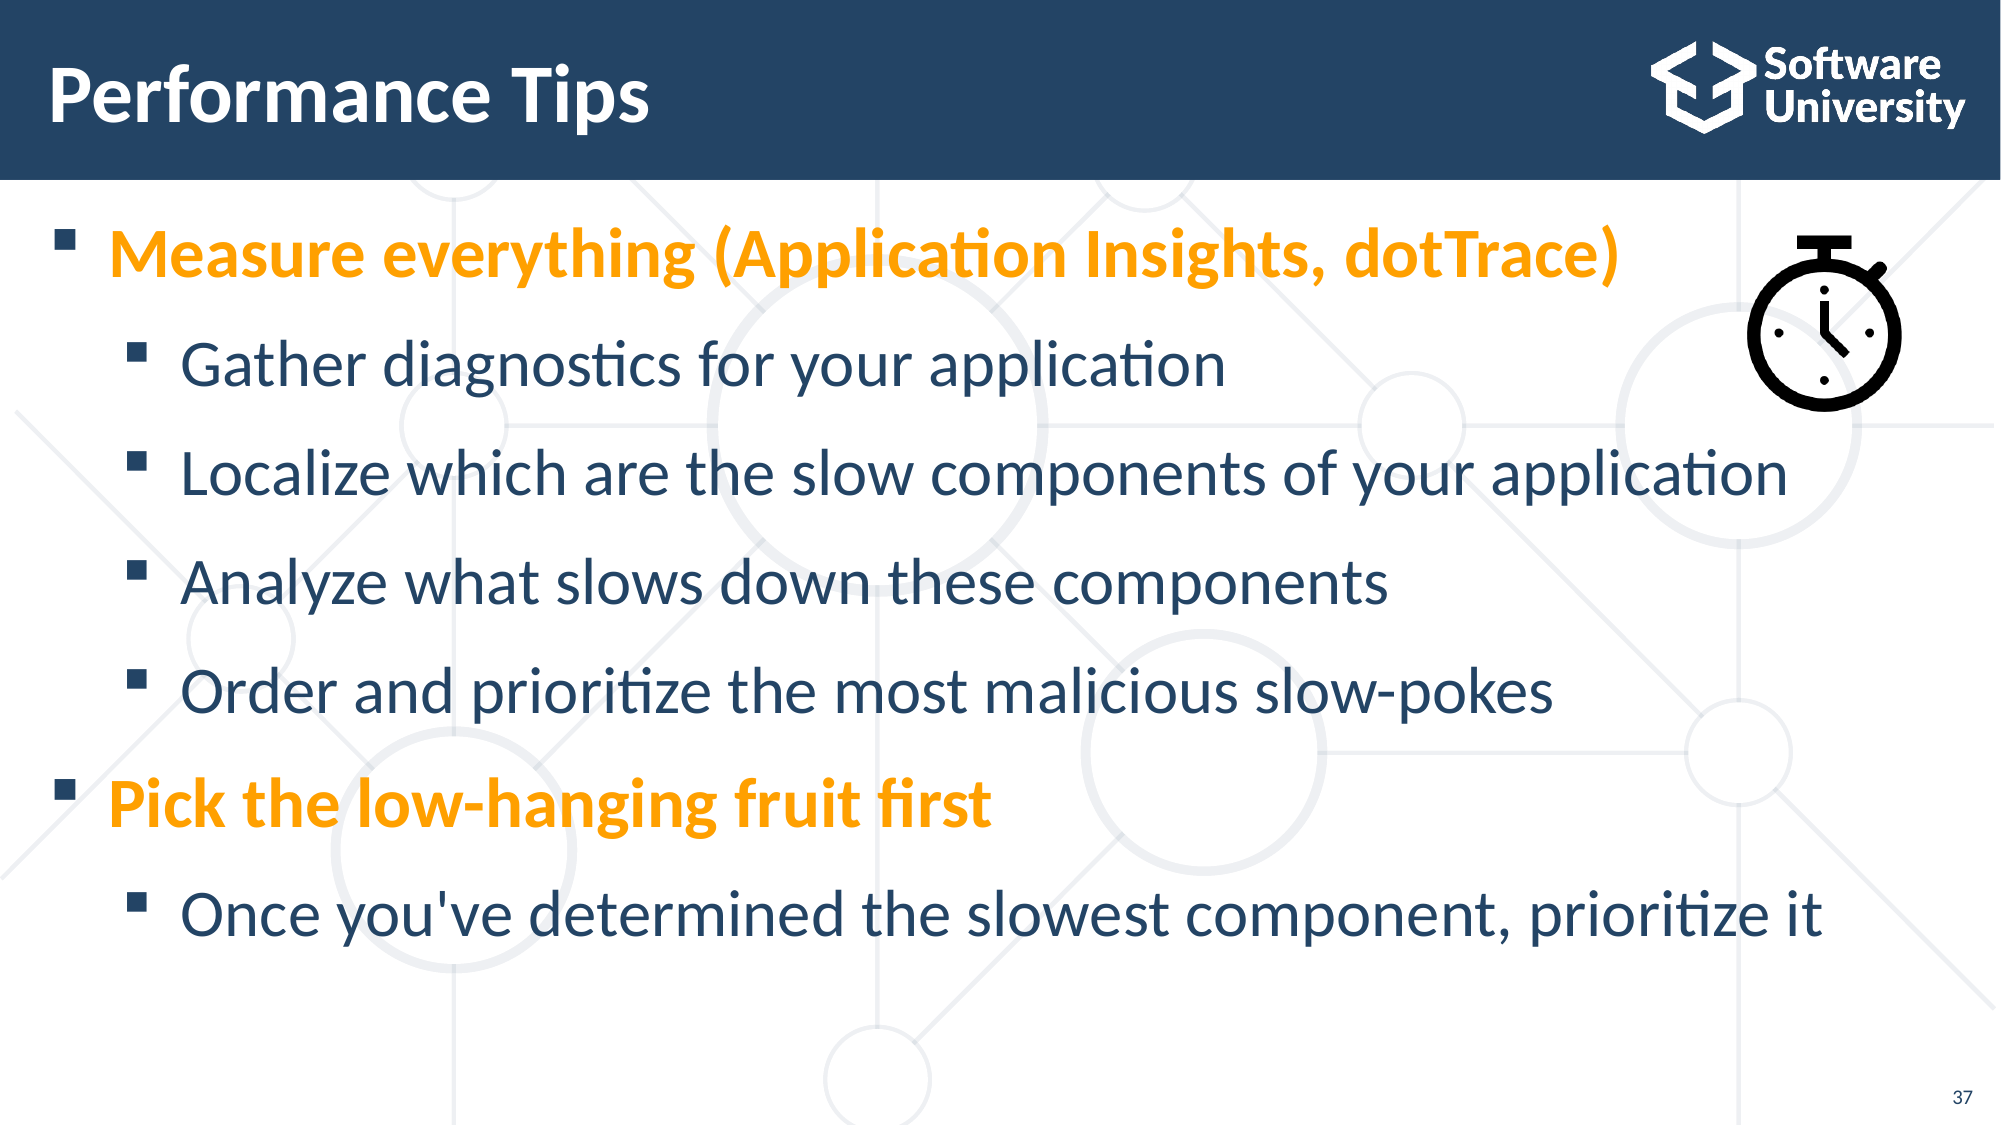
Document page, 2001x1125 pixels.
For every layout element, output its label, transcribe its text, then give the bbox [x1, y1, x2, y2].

slide_number 37 [1927, 1067, 1989, 1117]
picture [1715, 215, 1933, 433]
picture [1651, 41, 1966, 134]
list Measure everything (Application Insights, dotTrace) Gather diagnostics for your application Localize which are the slow components of your application Analyze what slows down these components Order and prioritize the most malicious slow-pokes Pick the low-hanging fruit first Once you've determined the slowest component, prioritize it [31, 196, 1970, 1104]
title Performance Tips [31, 16, 1625, 162]
